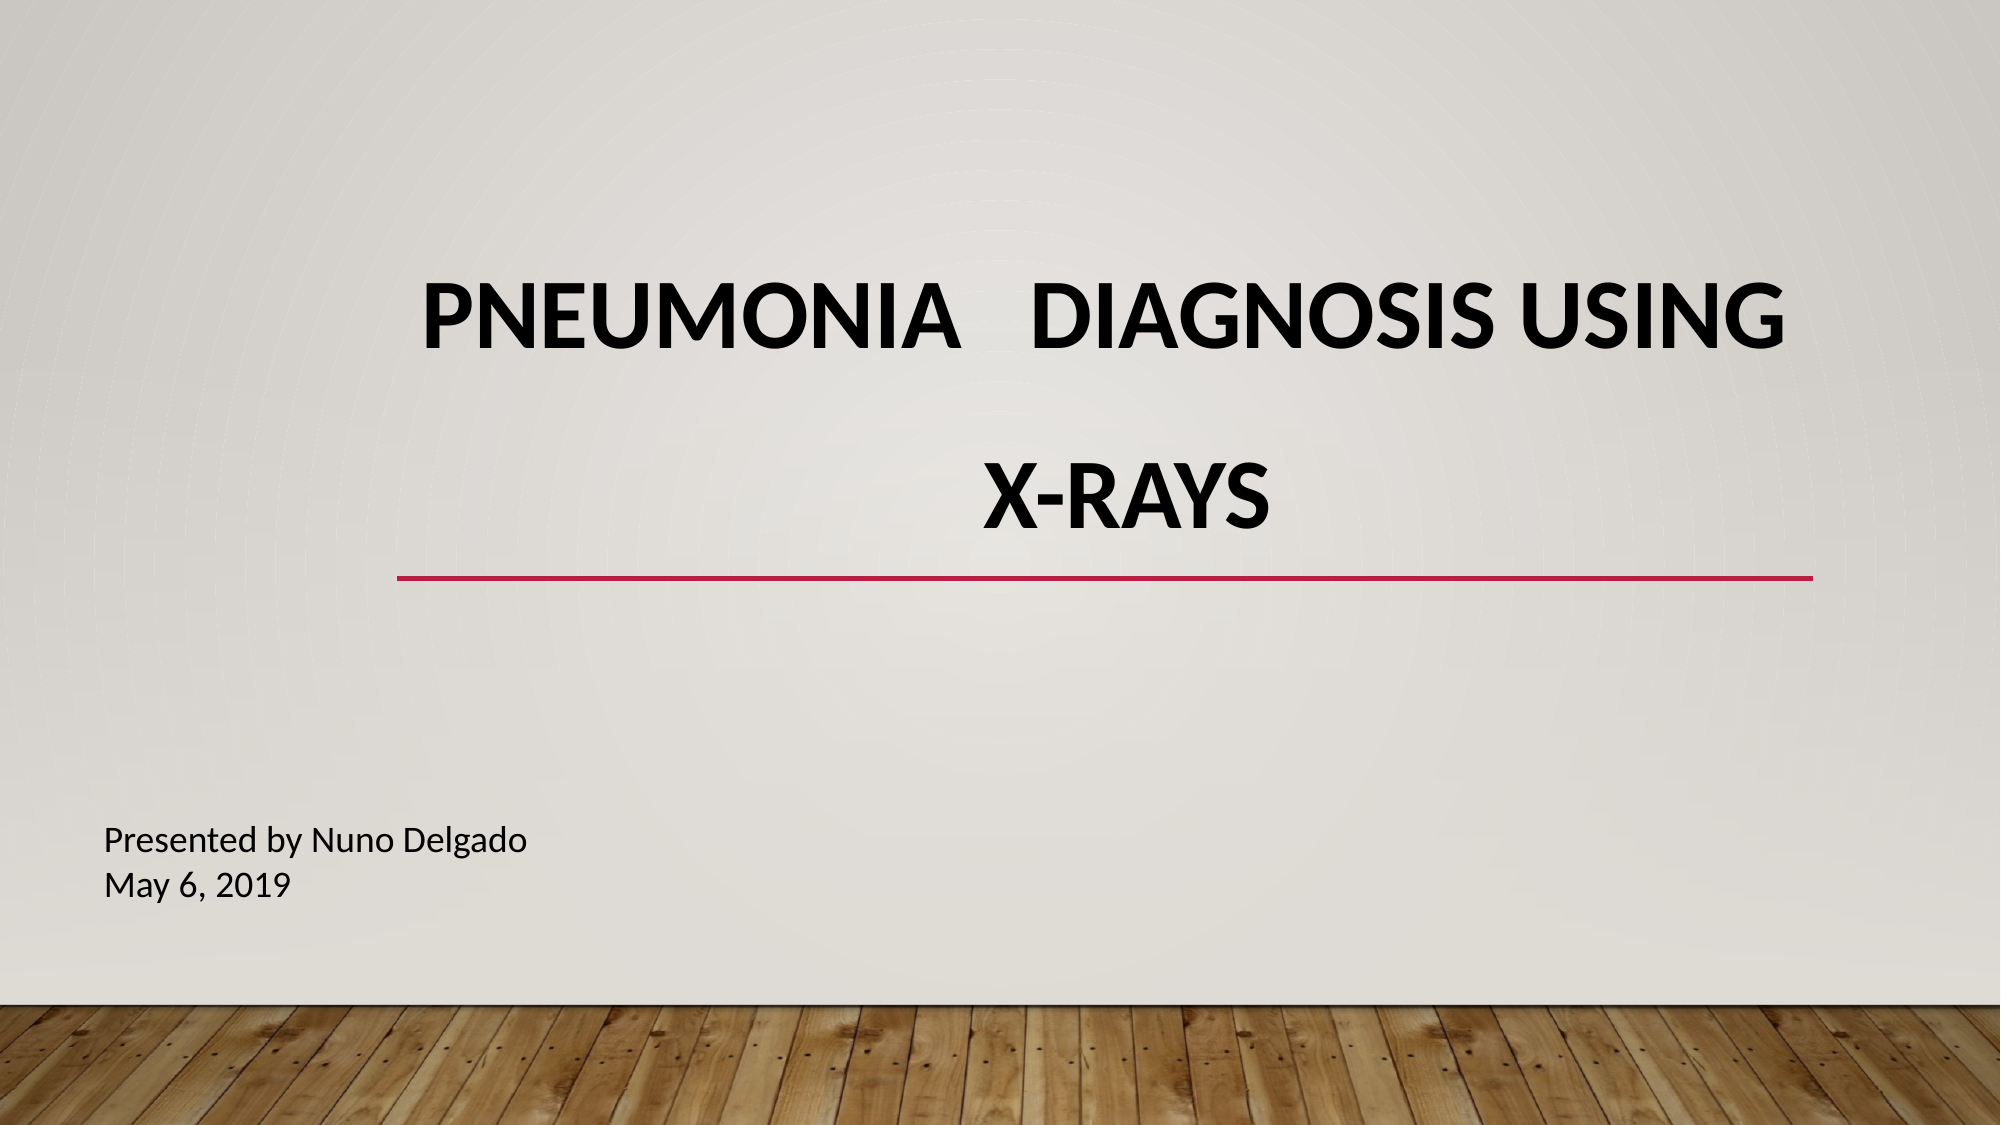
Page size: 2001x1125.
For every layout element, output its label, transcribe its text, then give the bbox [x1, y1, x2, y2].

picture [0, 1005, 2000, 1125]
title Pneumonia Diagnosis using X-Rays [396, 131, 1814, 549]
text_box Presented by Nuno Delgado May 6, 2019 [89, 807, 650, 958]
